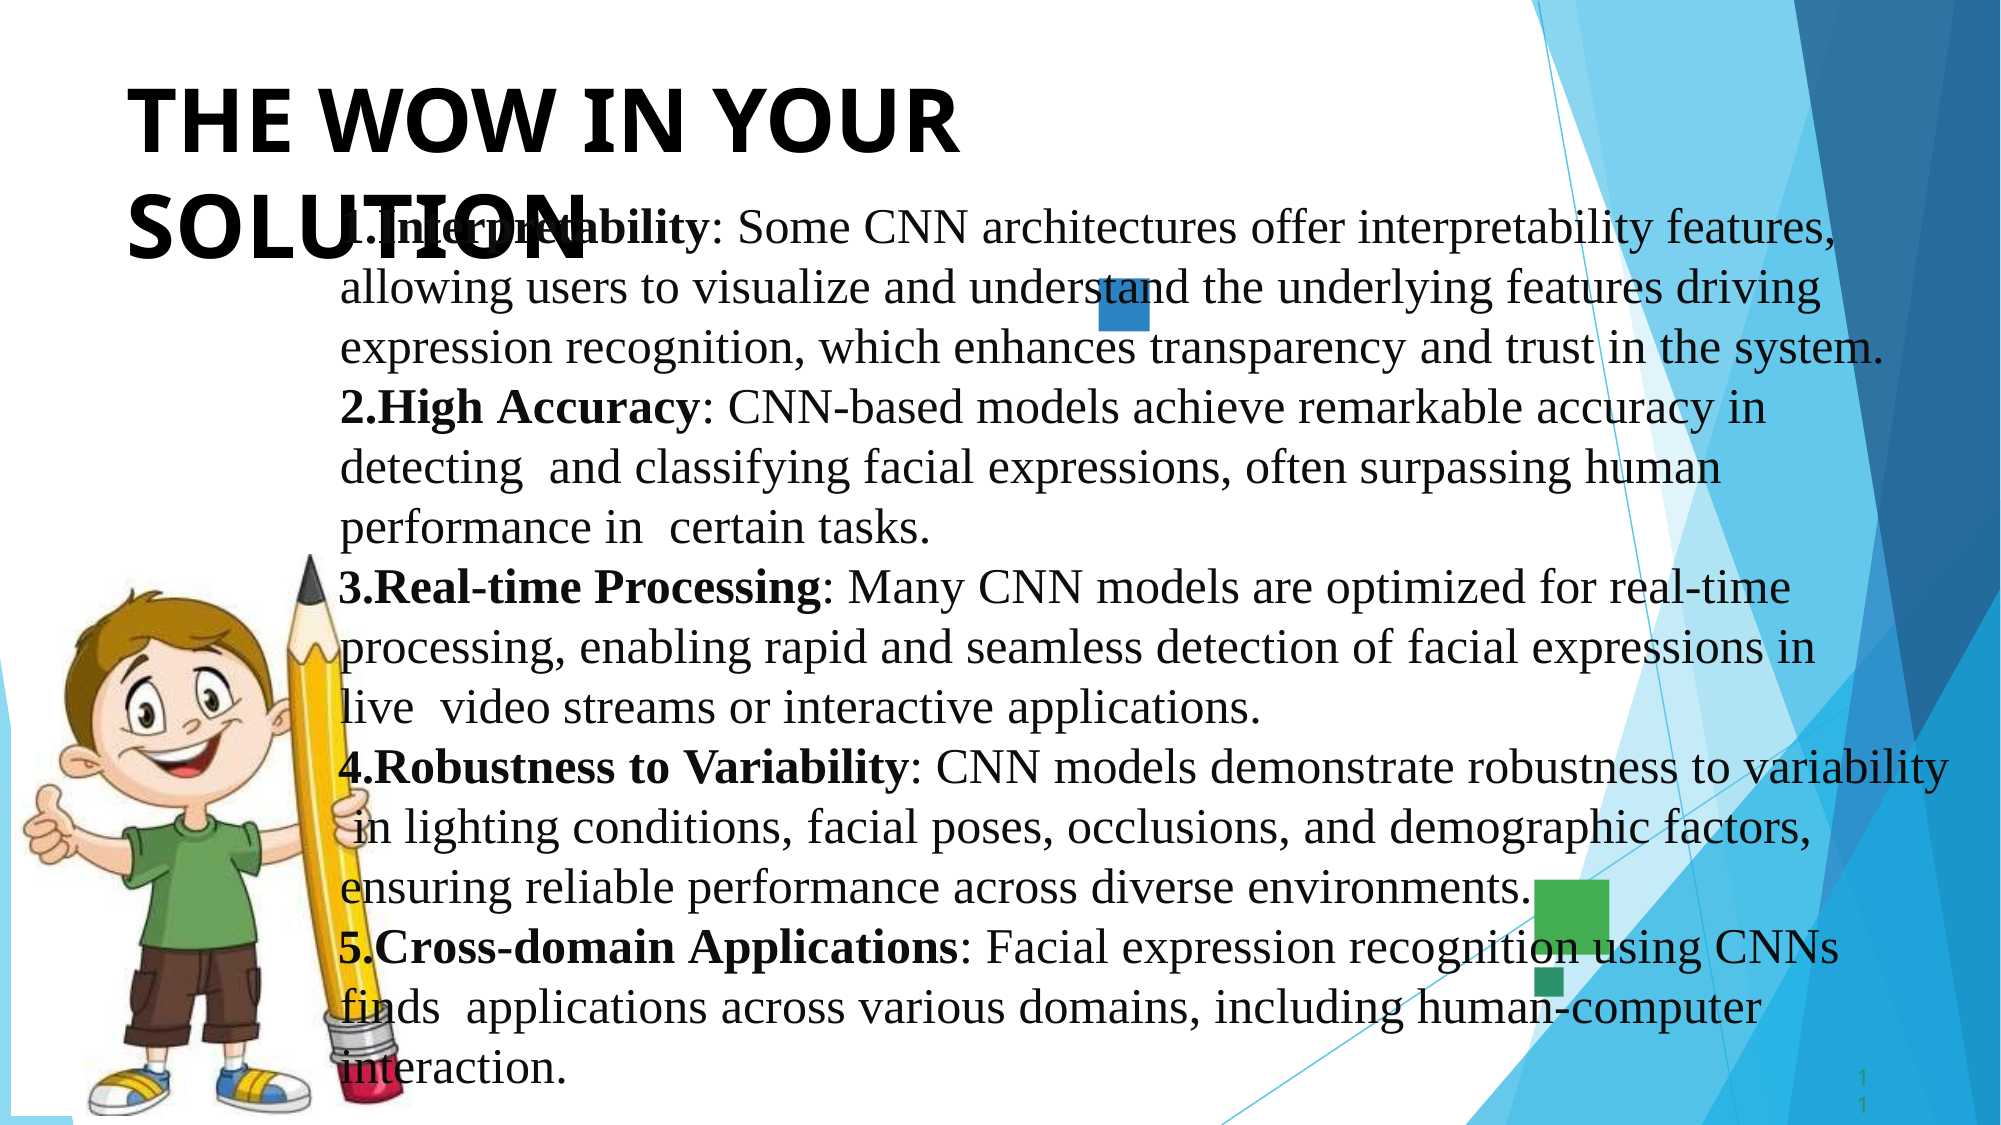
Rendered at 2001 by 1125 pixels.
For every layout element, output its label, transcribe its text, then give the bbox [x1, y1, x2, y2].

title THE WOW IN YOUR SOLUTION [124, 61, 1359, 277]
text_box 1.Interpretability: Some CNN architectures offer interpretability features, allowing users to visualize and understand the underlying features driving expression recognition, which enhances transparency and trust in the system. 2.High Accuracy: CNN-based models achieve remarkable accuracy in detecting and classifying facial expressions, often surpassing human performance in certain tasks. Real-time Processing: Many CNN models are optimized for real-time processing, enabling rapid and seamless detection of facial expressions in live video streams or interactive applications. Robustness to Variability: CNN models demonstrate robustness to variability in lighting conditions, facial poses, occlusions, and demographic factors, ensuring reliable performance across diverse environments. Cross-domain Applications: Facial expression recognition using CNNs finds applications across various domains, including human-computer interaction. [338, 190, 1957, 1094]
text_box 11 [1854, 1094, 1883, 1119]
picture [11, 554, 416, 1116]
